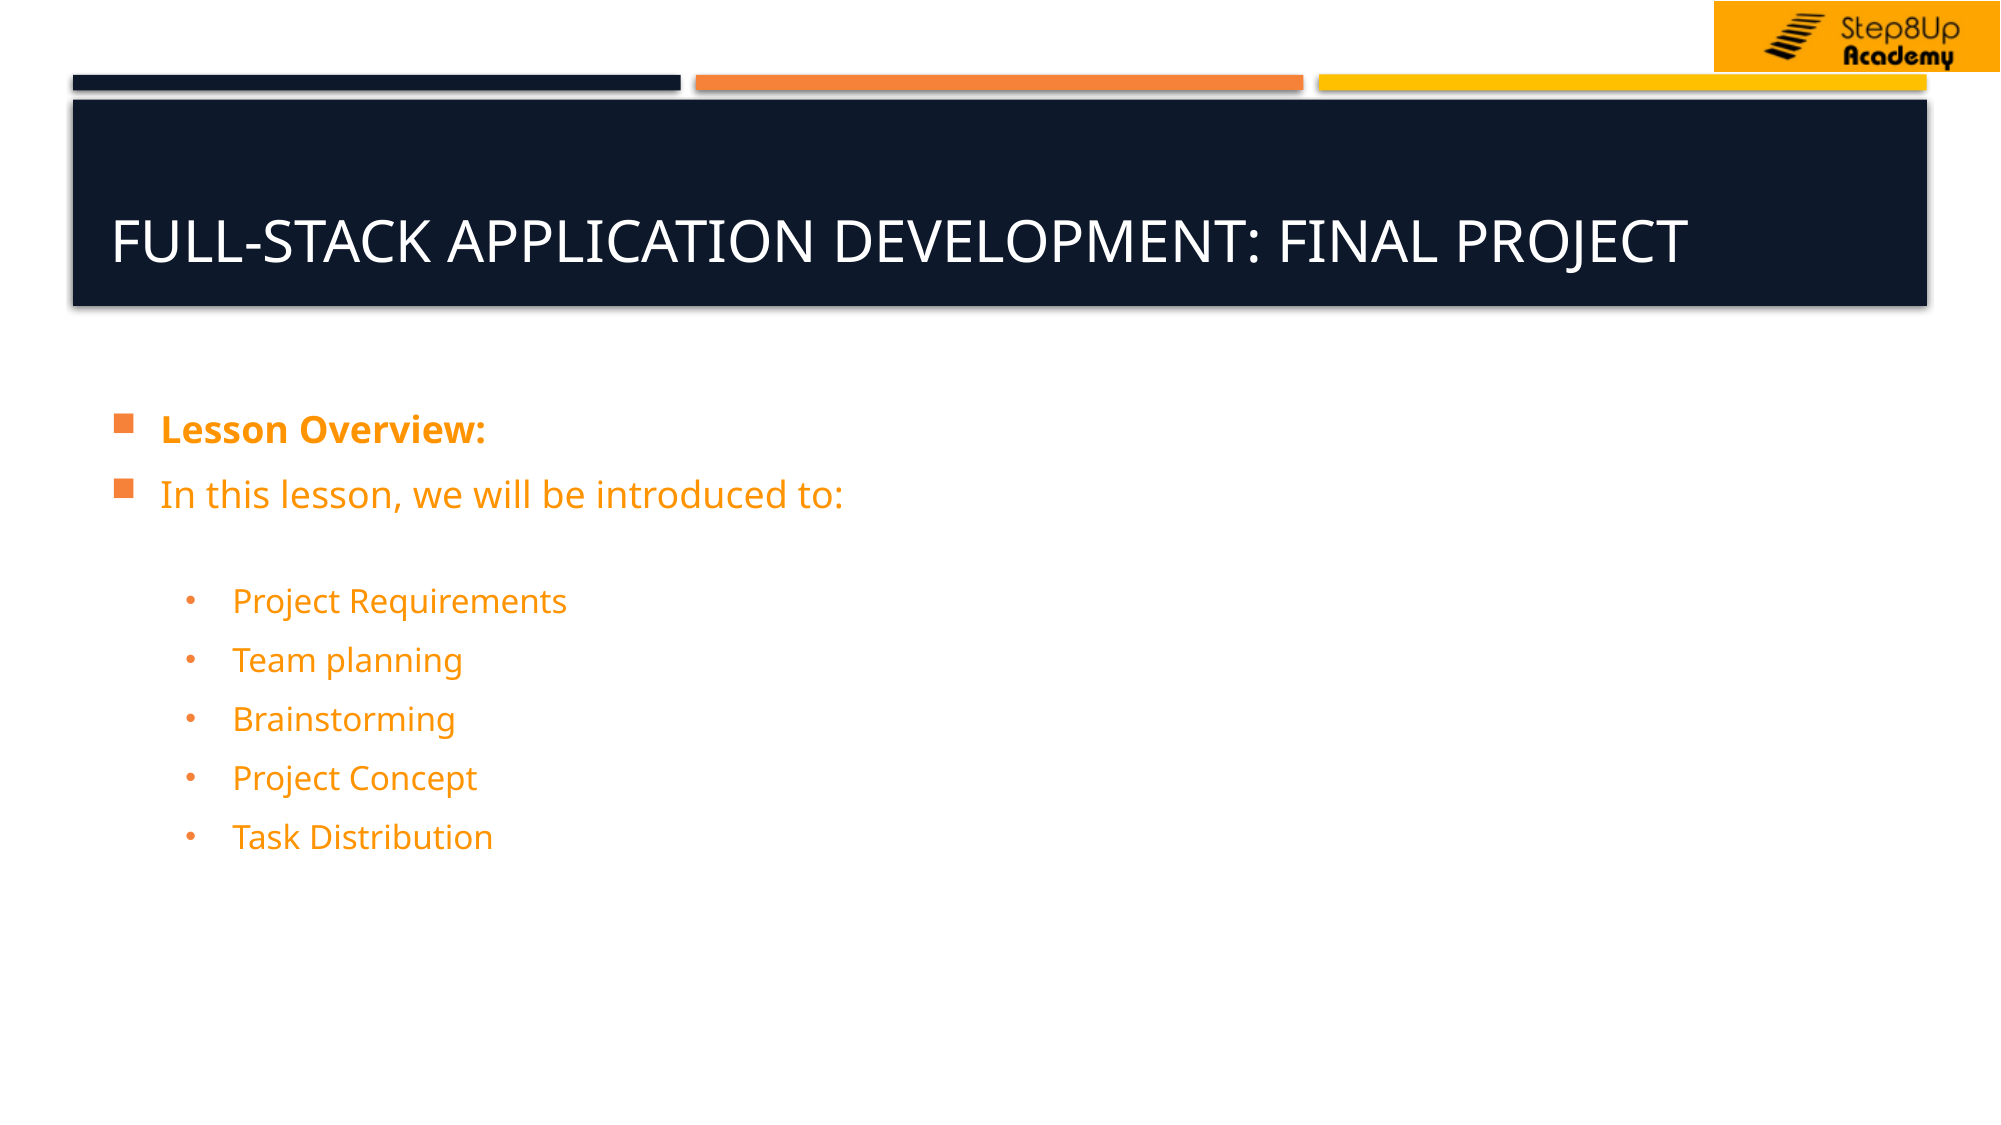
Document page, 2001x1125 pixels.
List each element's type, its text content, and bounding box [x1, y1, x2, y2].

picture [1714, 1, 2000, 72]
list Lesson Overview: In this lesson, we will be introduced to: Project Requirements Team planning Brainstorming Project Concept Task Distribution [95, 365, 985, 962]
title Full-Stack Application Development: FINAL PRoJECT [95, 119, 1905, 282]
